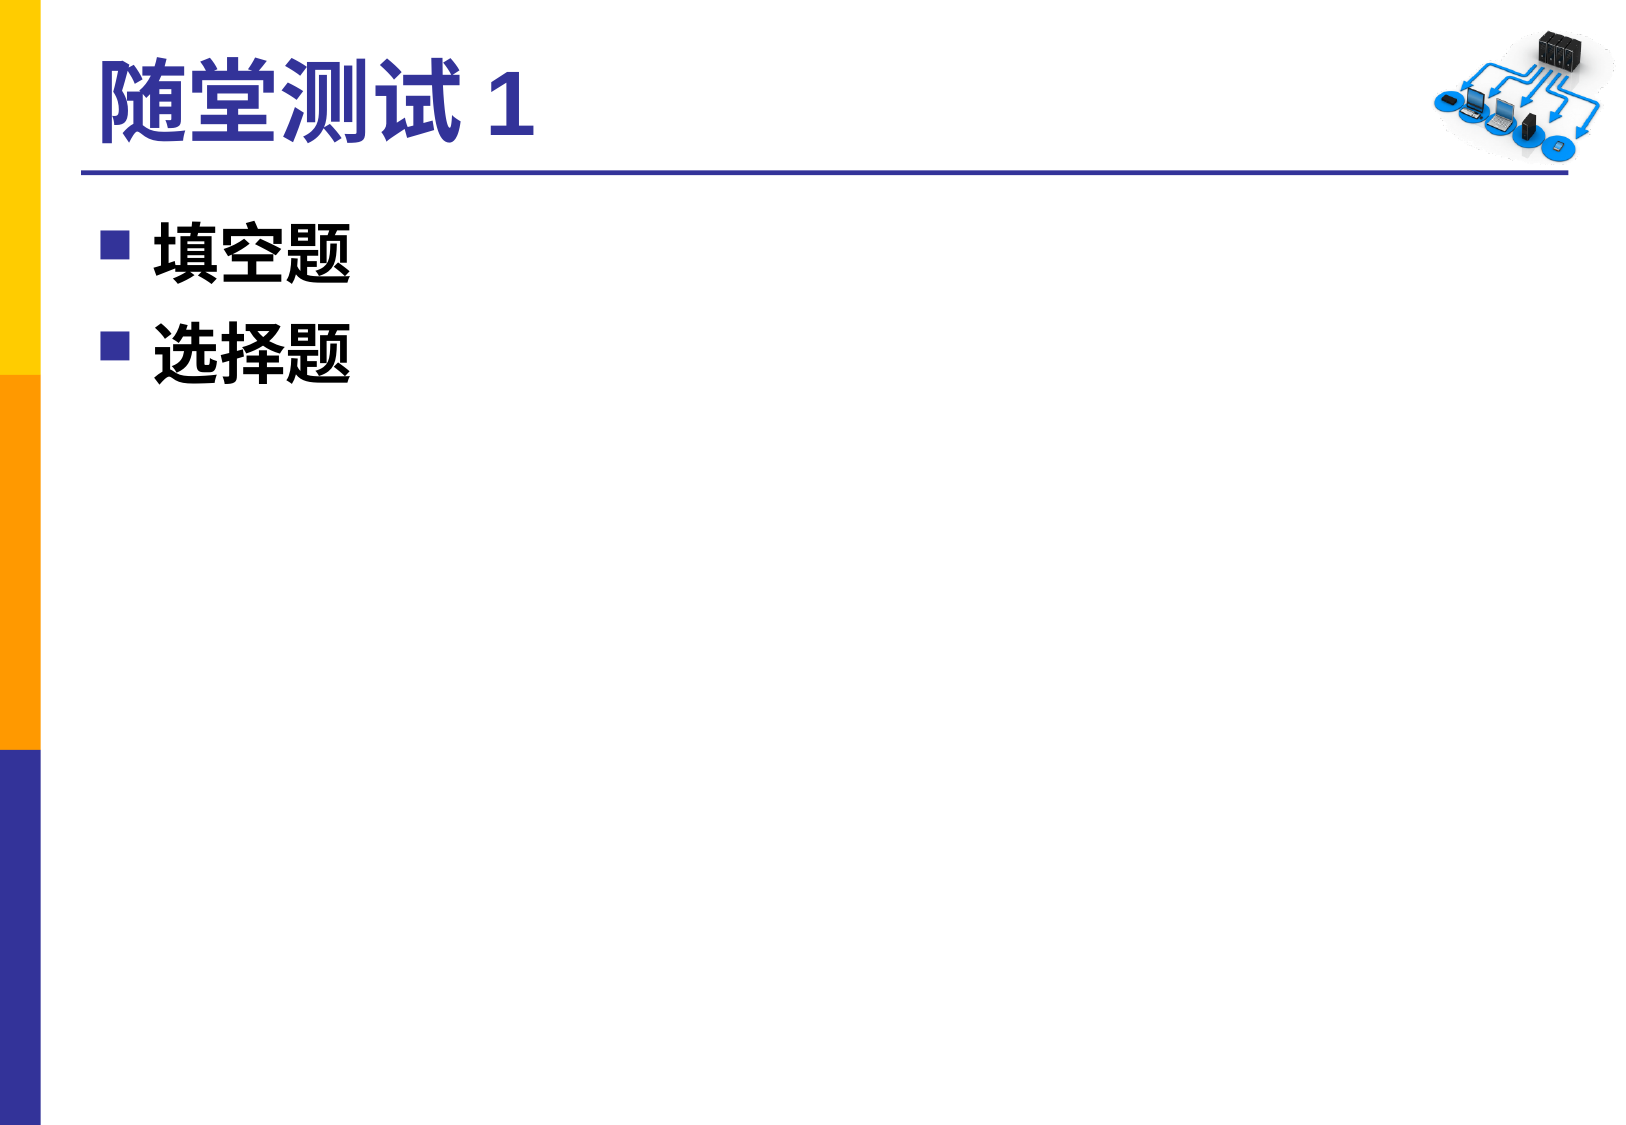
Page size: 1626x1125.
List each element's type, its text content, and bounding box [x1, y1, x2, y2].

list 填空题 选择题 [81, 196, 1569, 1006]
picture [1431, 30, 1616, 165]
title 随堂测试1 [81, 30, 1569, 161]
